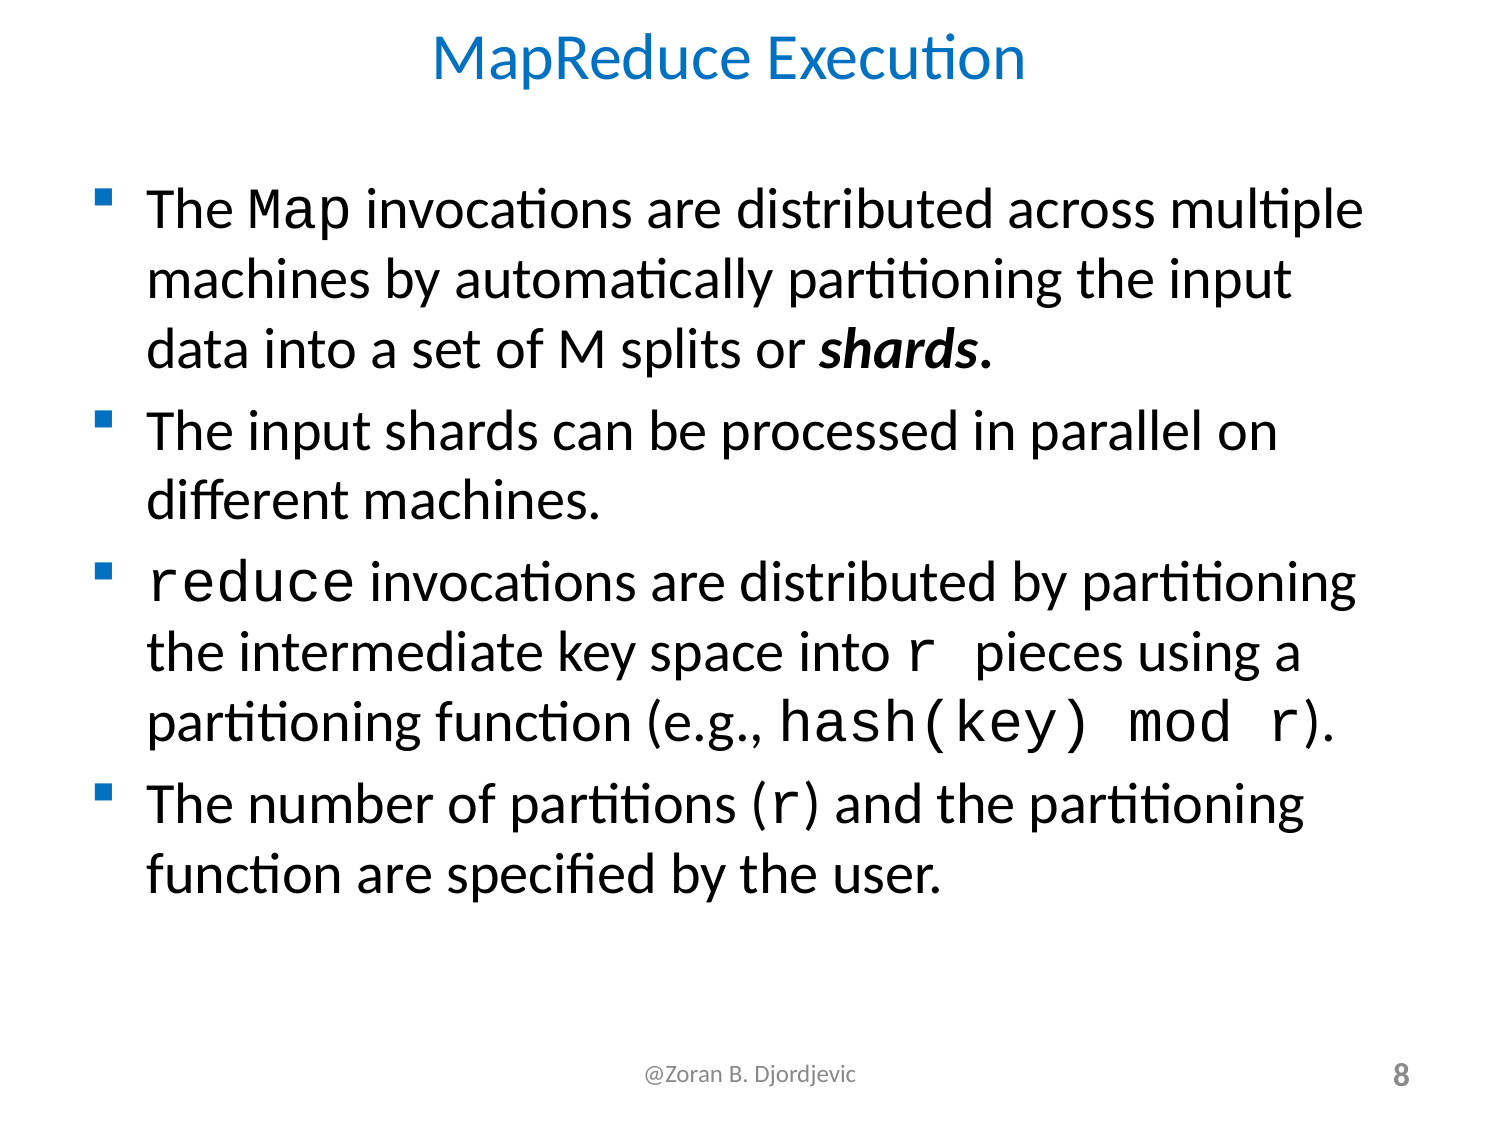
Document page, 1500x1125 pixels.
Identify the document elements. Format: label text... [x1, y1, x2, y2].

slide_number 8 [1074, 1042, 1425, 1103]
list The Map invocations are distributed across multiple machines by automatically partitioning the input data into a set of M splits or shards. The input shards can be processed in parallel on different machines. reduce invocations are distributed by partitioning the intermediate key space into r pieces using a partitioning function (e.g., hash(key) mod r). The number of partitions (r) and the partitioning function are specified by the user. [75, 162, 1425, 1013]
footer @Zoran B. Djordjevic [512, 1042, 988, 1103]
title MapReduce Execution [62, 5, 1413, 100]
